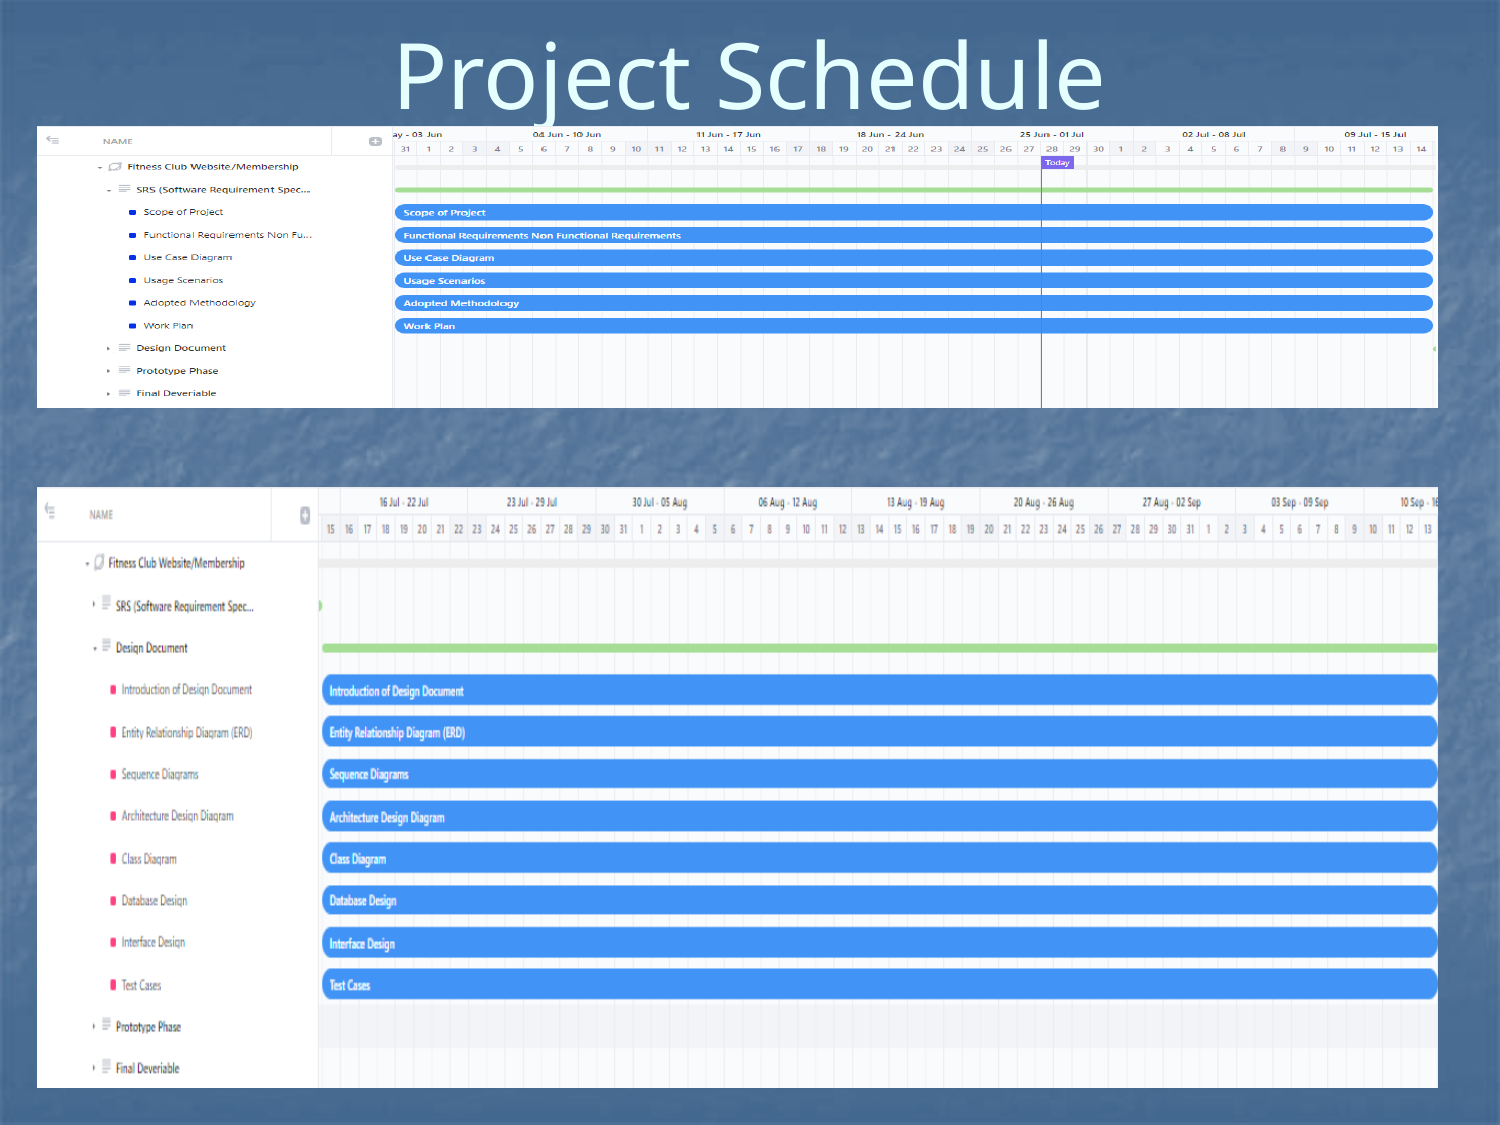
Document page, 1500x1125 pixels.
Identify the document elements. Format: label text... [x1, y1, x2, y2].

picture [37, 125, 1438, 408]
title Project Schedule [112, 10, 1388, 124]
picture [37, 487, 1438, 1088]
